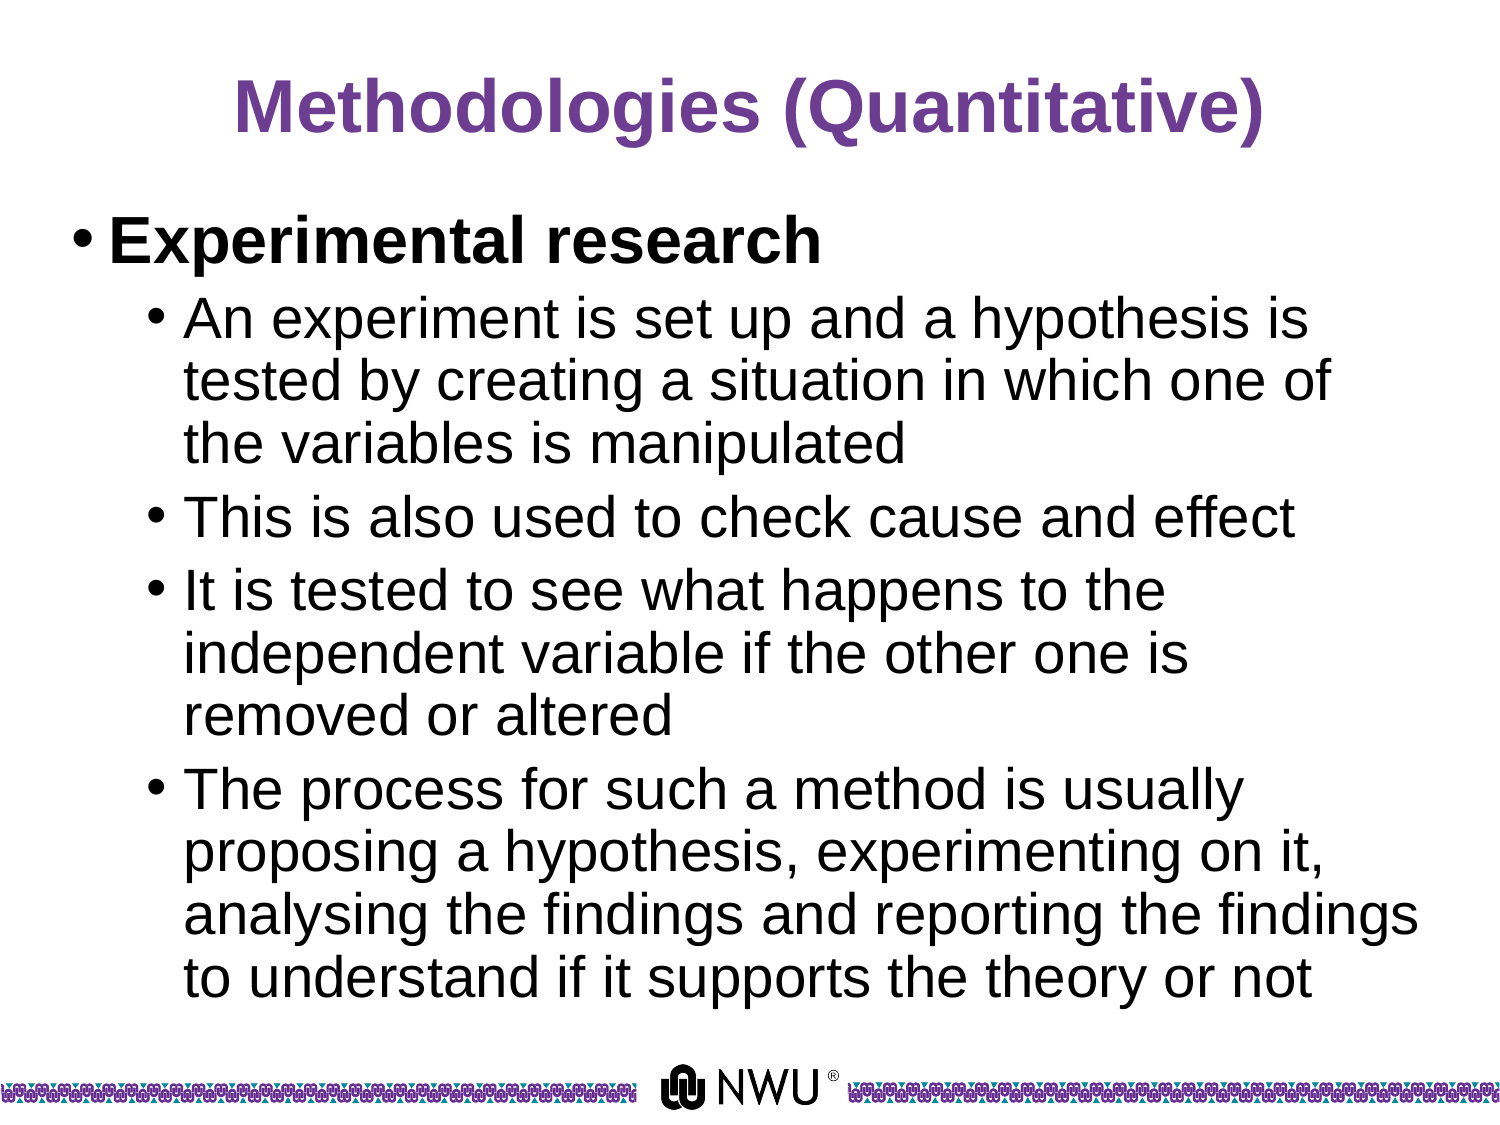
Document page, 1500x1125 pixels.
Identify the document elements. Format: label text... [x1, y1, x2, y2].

picture [847, 1080, 1500, 1105]
list Experimental research An experiment is set up and a hypothesis is tested by creating a situation in which one of the variables is manipulated This is also used to check cause and effect It is tested to see what happens to the independent variable if the other one is removed or altered The process for such a method is usually proposing a hypothesis, experimenting on it, analysing the findings and reporting the findings to understand if it supports the theory or not [56, 197, 1444, 1088]
picture [0, 1081, 637, 1105]
title Methodologies (Quantitative) [56, 59, 1444, 152]
picture [661, 1088, 839, 1110]
